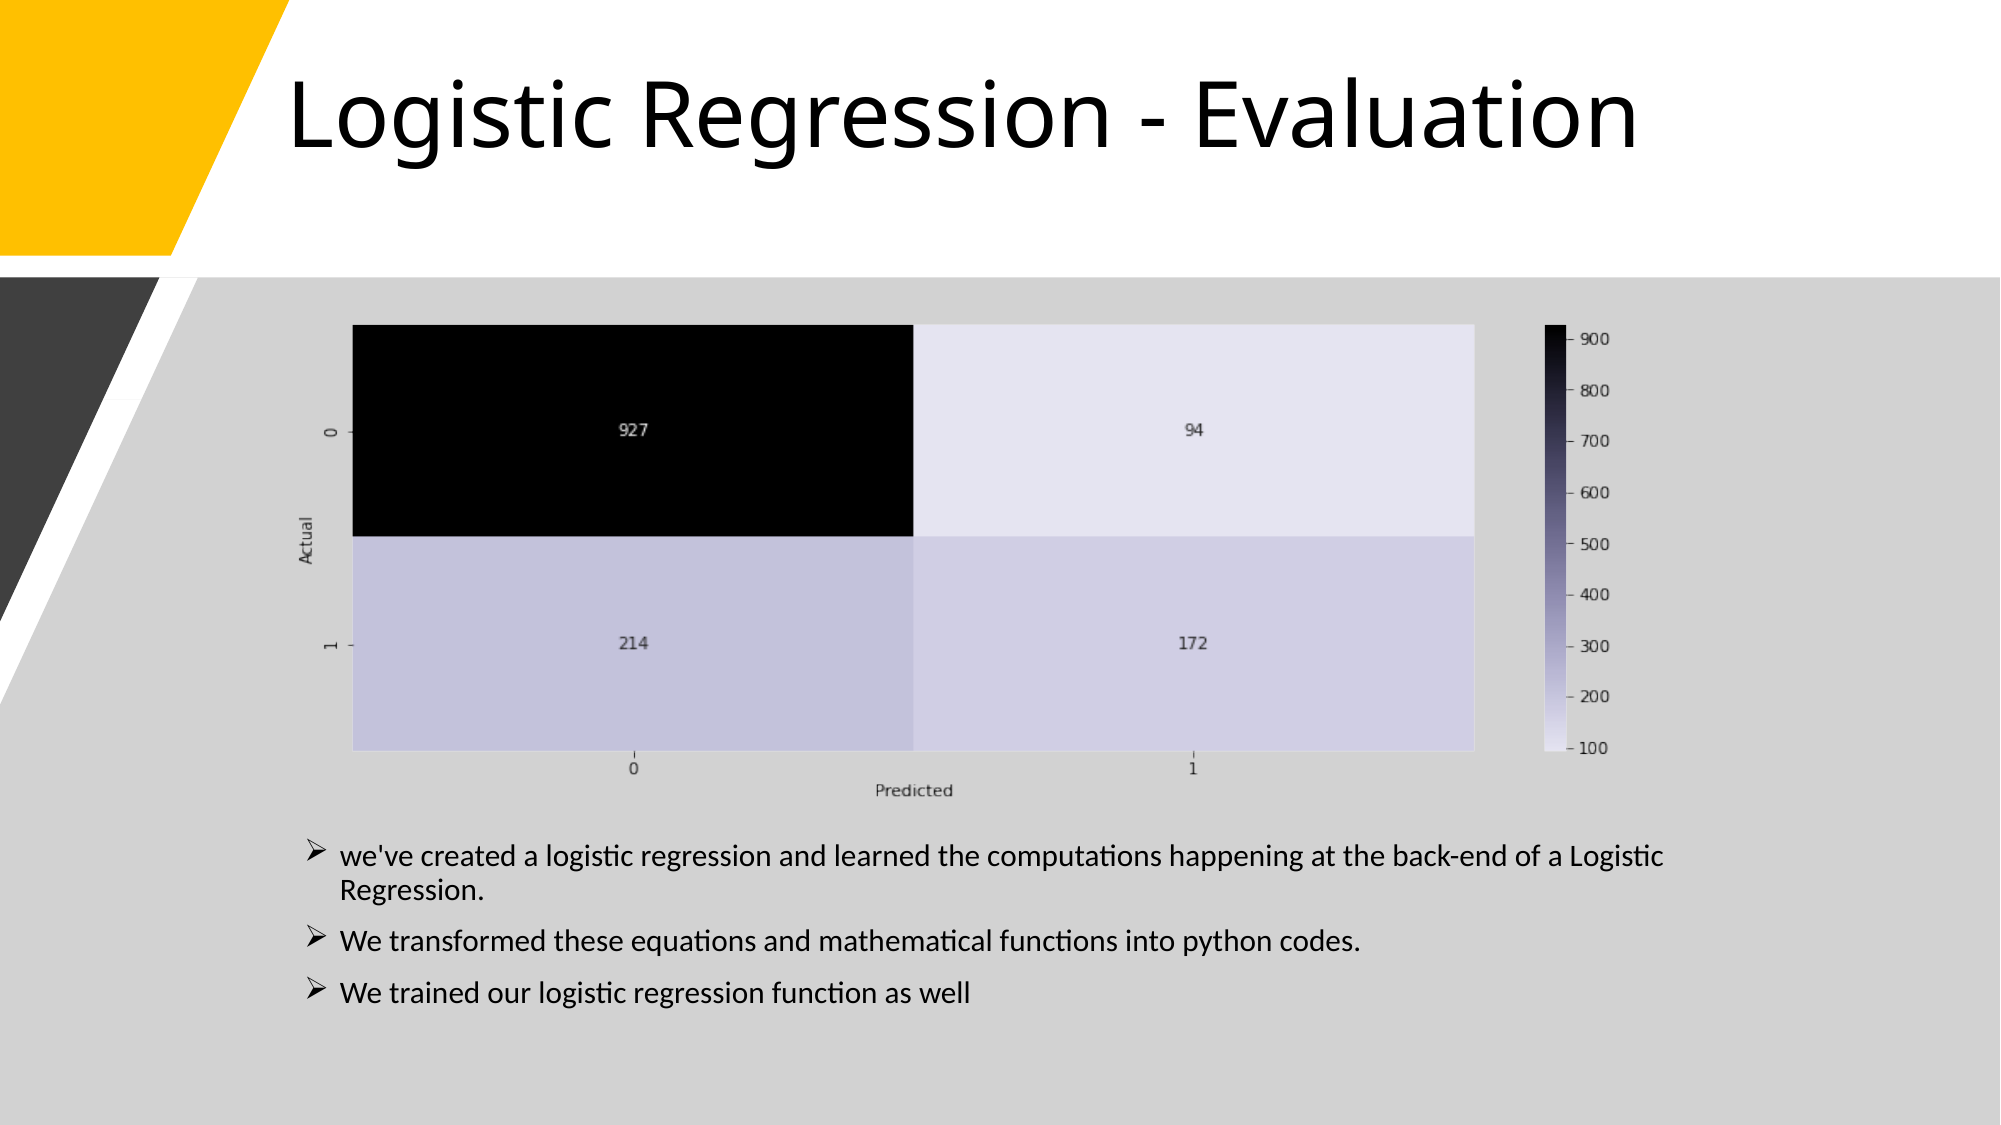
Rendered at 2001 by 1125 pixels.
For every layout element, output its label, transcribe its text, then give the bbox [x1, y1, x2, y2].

list we've created a logistic regression and learned the computations happening at the back-end of a Logistic Regression. We transformed these equations and mathematical functions into python codes. We trained our logistic regression function as well [289, 832, 1791, 1020]
text_box [0, 0, 291, 257]
title Logistic Regression - Evaluation [271, 60, 1808, 176]
text_box [0, 276, 162, 622]
text_box [0, 276, 2000, 1125]
picture [289, 314, 1622, 811]
